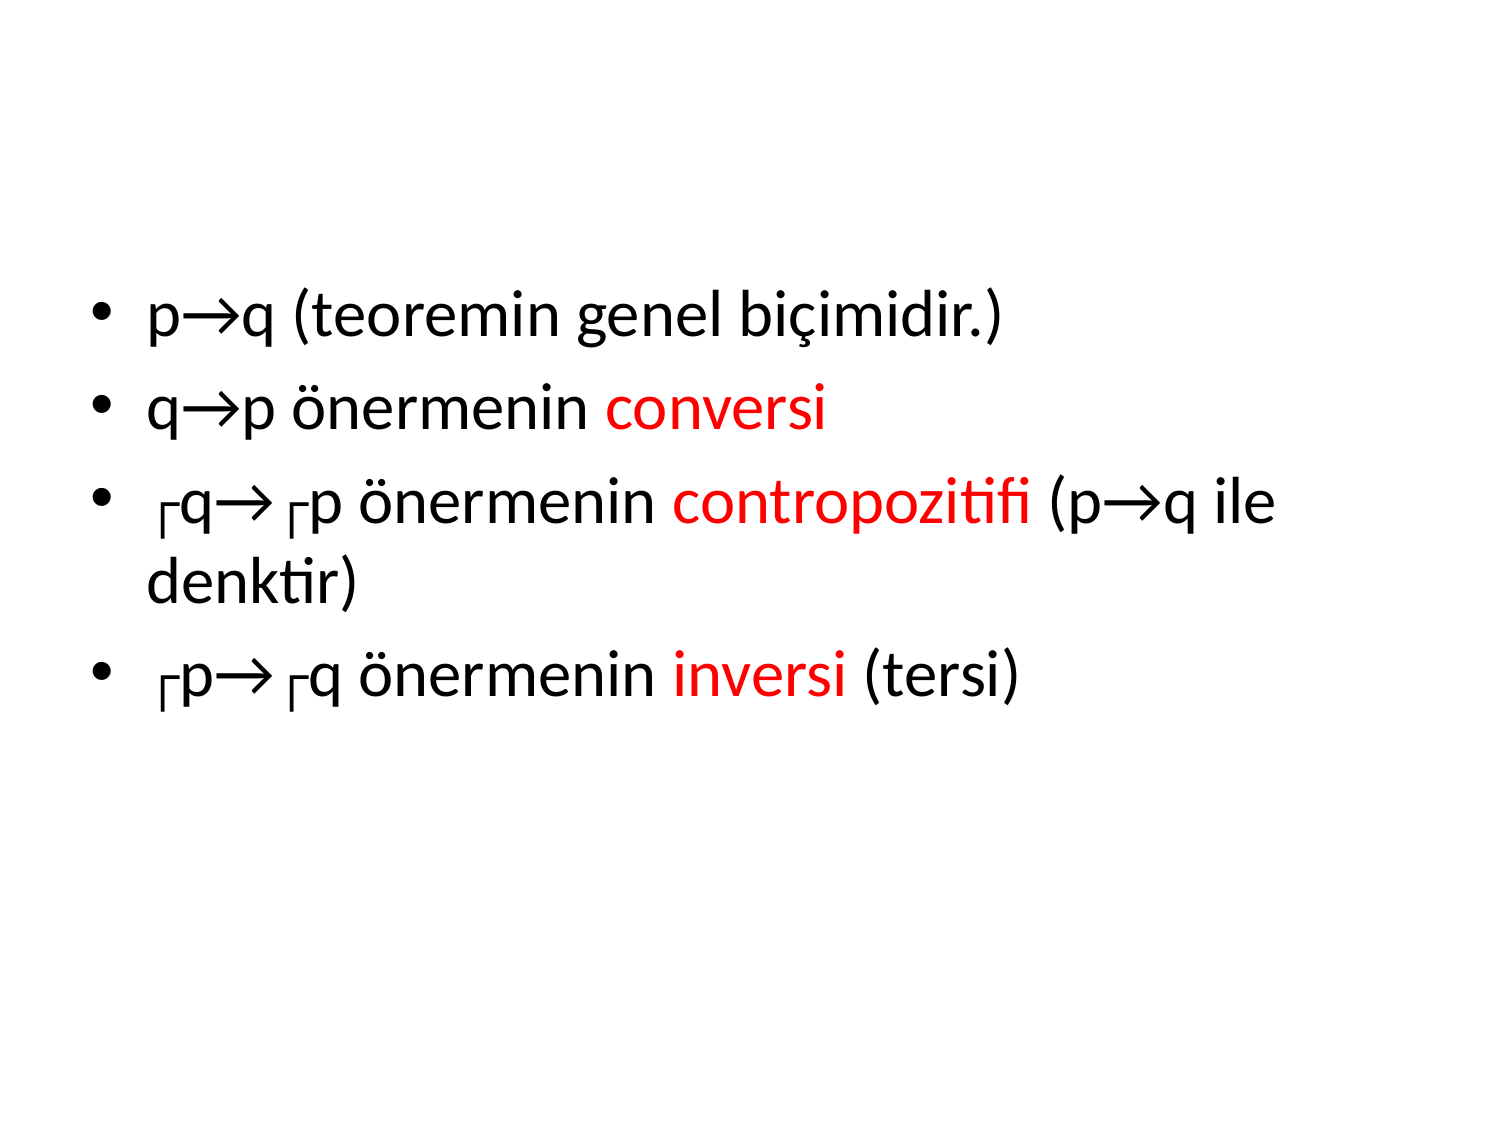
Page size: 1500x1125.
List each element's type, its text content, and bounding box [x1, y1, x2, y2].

list p→q (teoremin genel biçimidir.) q→p önermenin conversi ┌q→┌p önermenin contropozitifi (p→q ile denktir) ┌p→┌q önermenin inversi (tersi) [75, 262, 1425, 1005]
